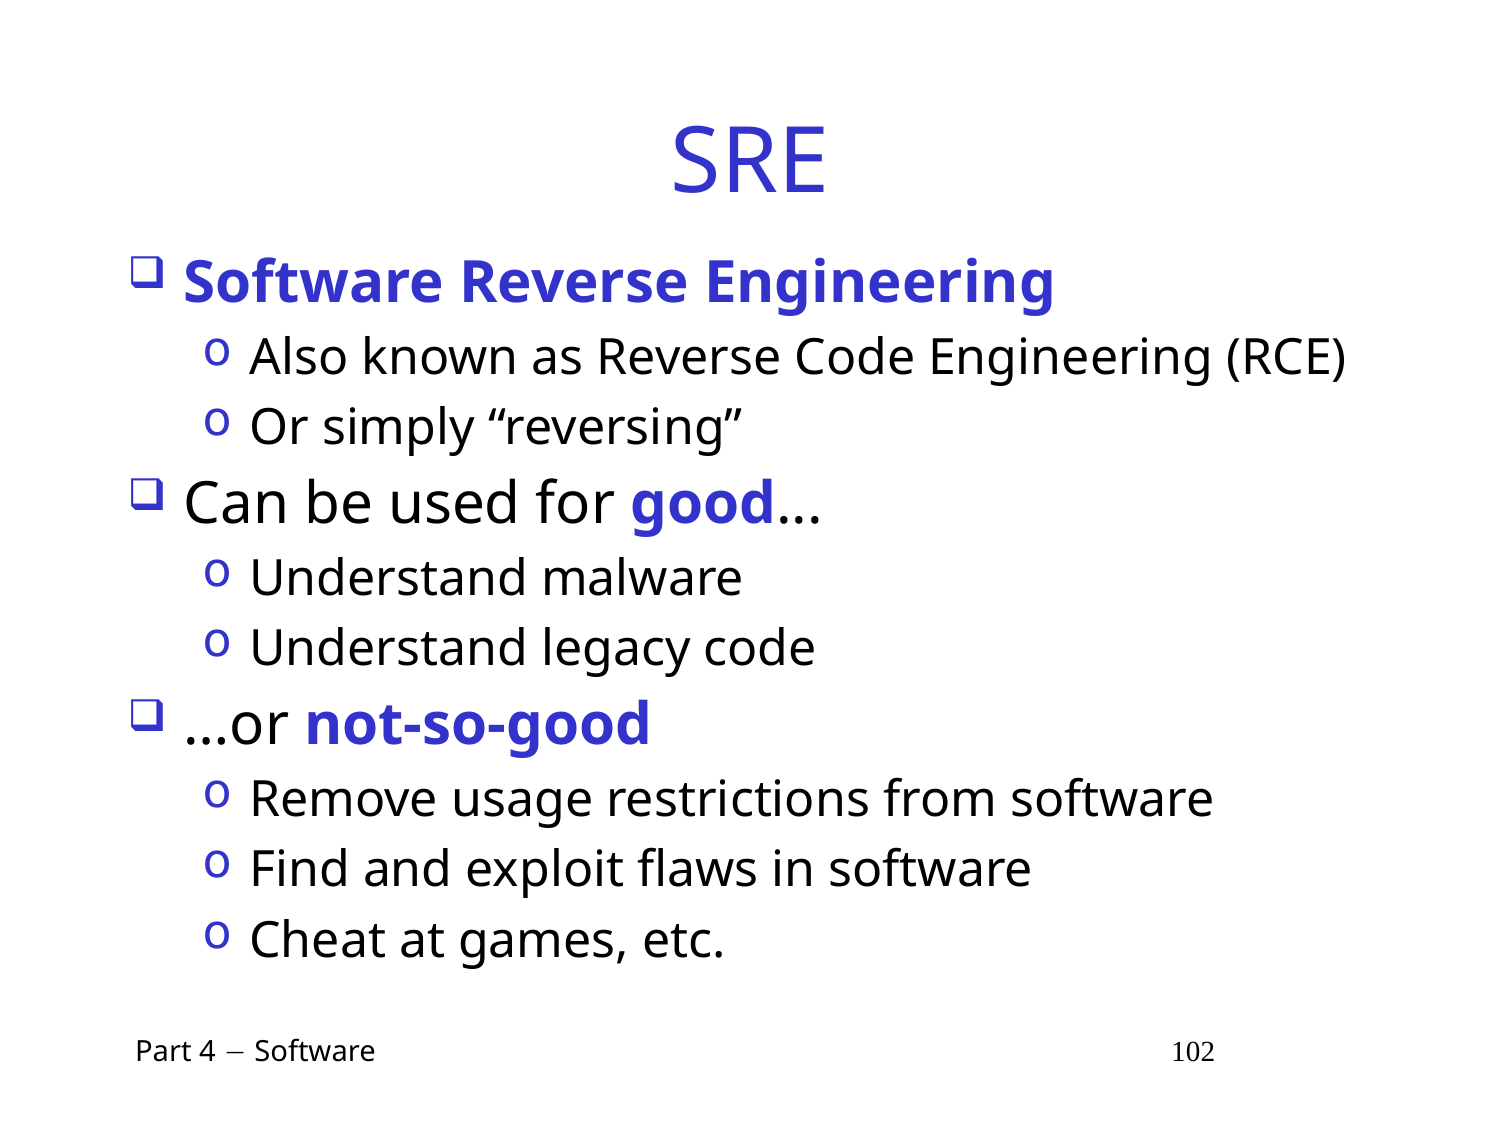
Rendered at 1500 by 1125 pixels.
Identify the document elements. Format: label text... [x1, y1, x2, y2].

footer Part 4  Software 102 [112, 1024, 1401, 1101]
title SRE [112, 62, 1388, 249]
list Software Reverse Engineering Also known as Reverse Code Engineering (RCE) Or simply “reversing” Can be used for good... Understand malware Understand legacy code …or not-so-good Remove usage restrictions from software Find and exploit flaws in software Cheat at games, etc. [112, 249, 1388, 988]
